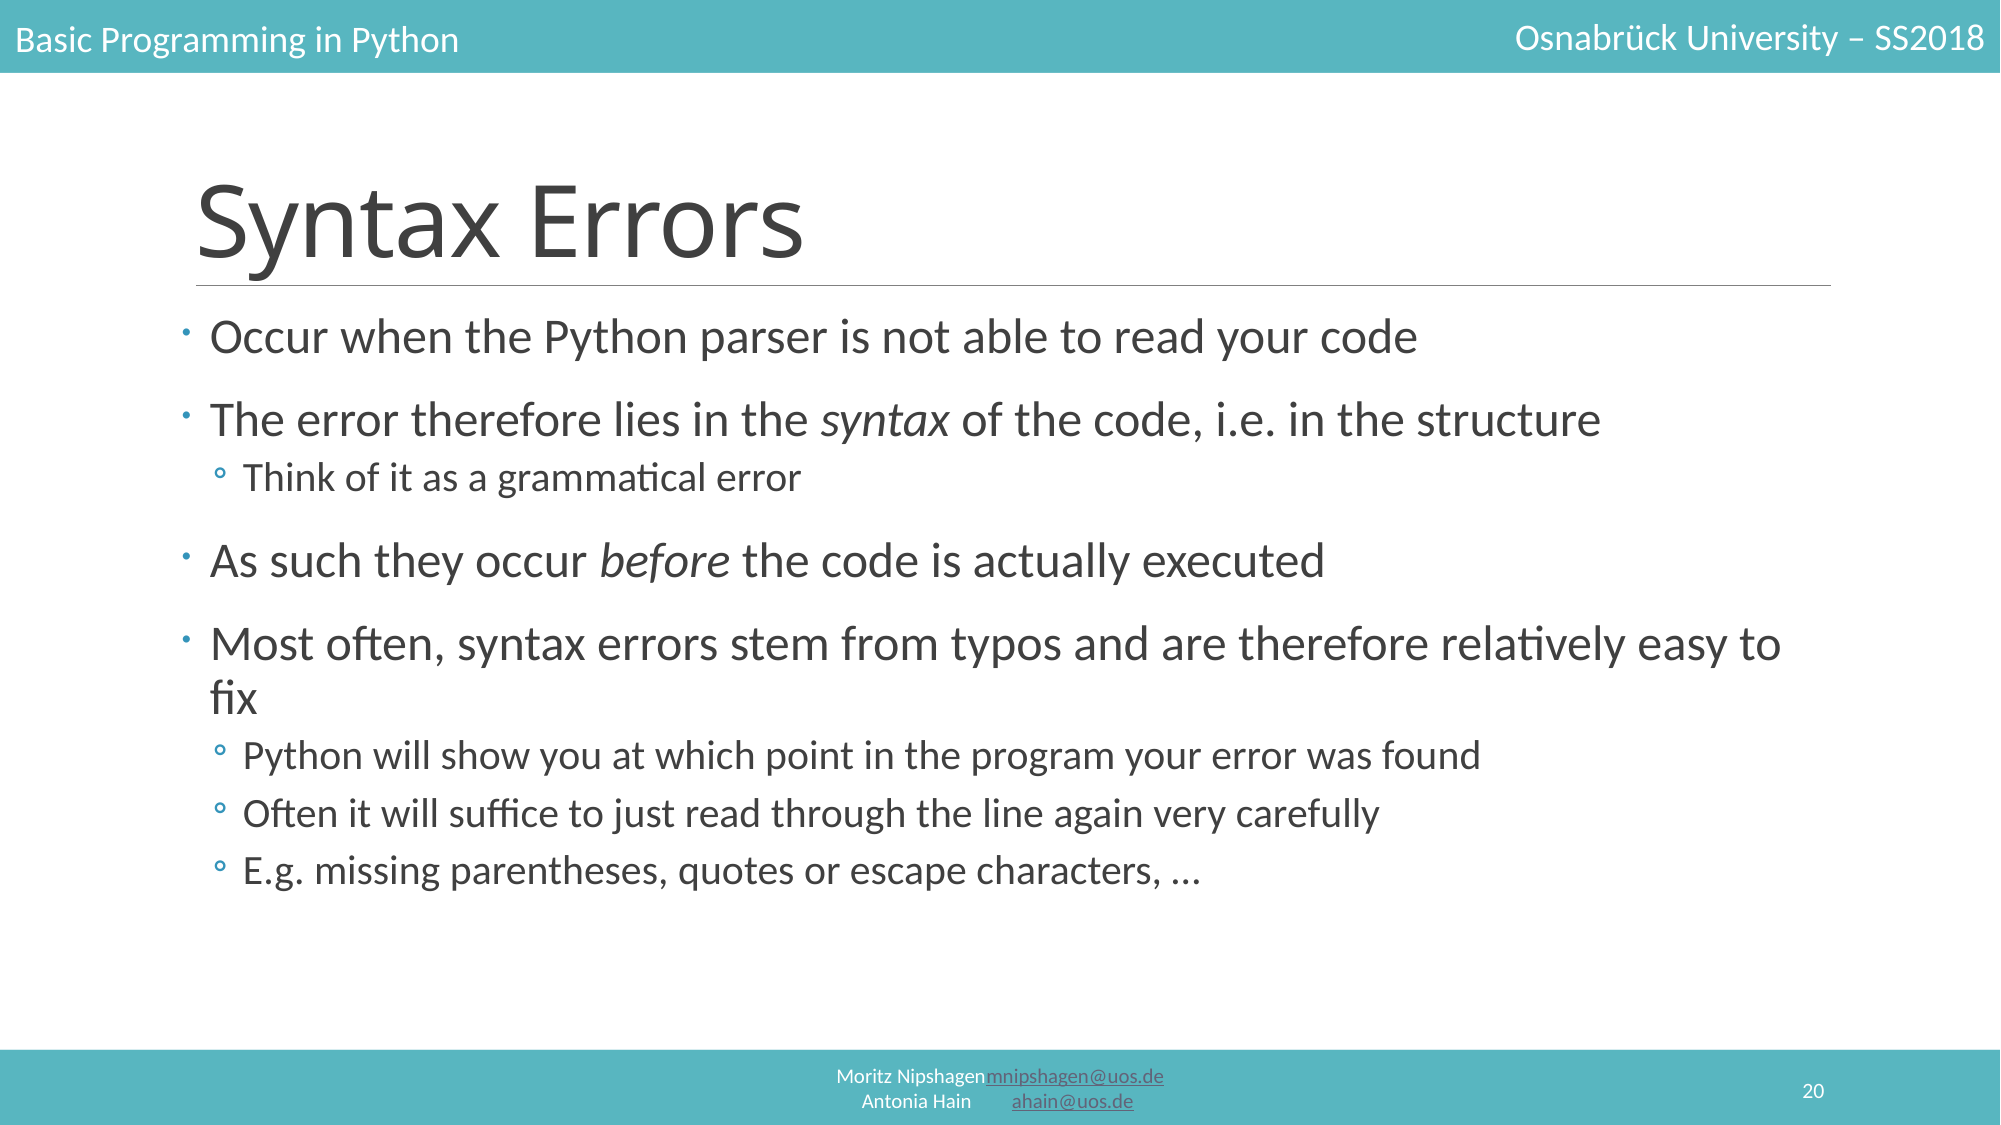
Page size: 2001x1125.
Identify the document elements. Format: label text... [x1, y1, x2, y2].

title Syntax Errors [180, 162, 1830, 285]
slide_number 20 [1624, 1059, 1840, 1120]
list Occur when the Python parser is not able to read your code The error therefore lies in the syntax of the code, i.e. in the structure Think of it as a grammatical error As such they occur before the code is actually executed Most often, syntax errors stem from typos and are therefore relatively easy to fix Python will show you at which point in the program your error was found Often it will suffice to just read through the line again very carefully E.g. missing parentheses, quotes or escape characters, … [180, 302, 1830, 963]
